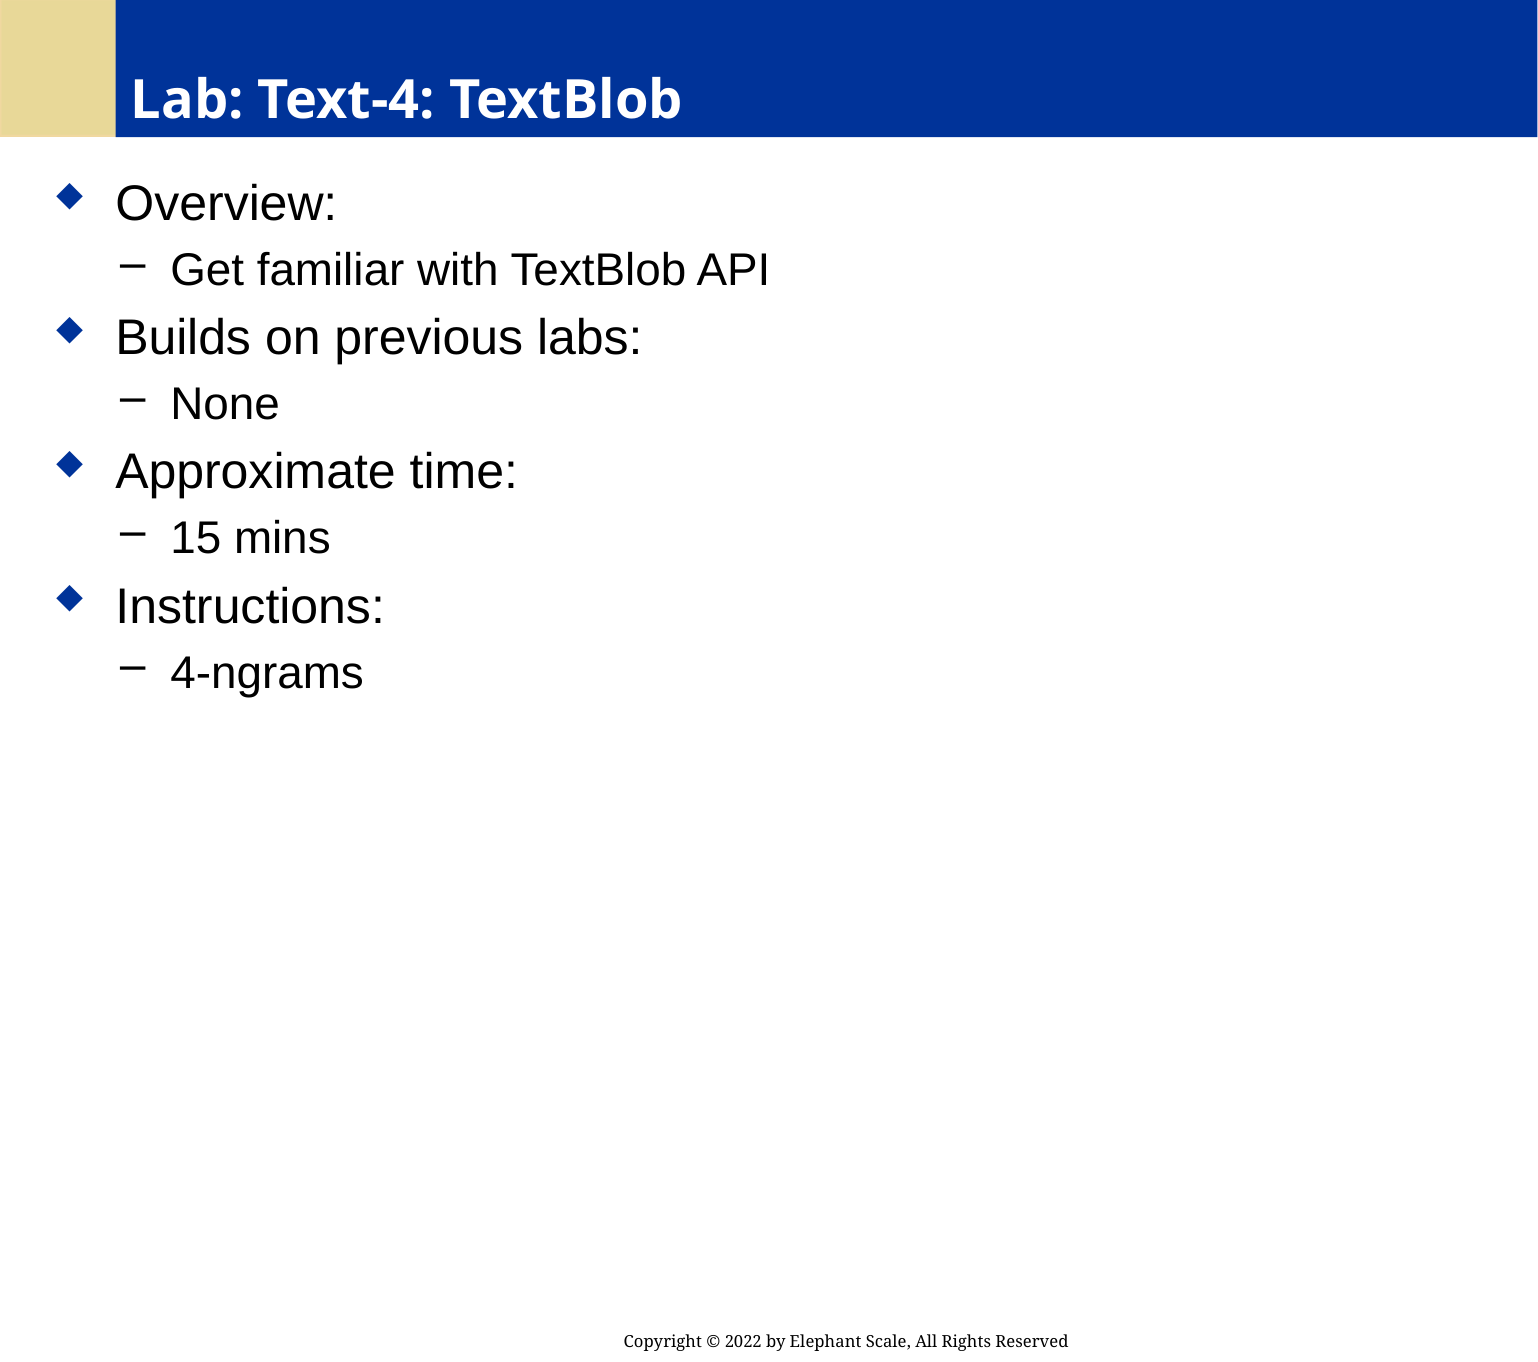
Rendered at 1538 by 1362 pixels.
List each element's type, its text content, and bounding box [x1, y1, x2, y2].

title Lab: Text-4: TextBlob [115, 0, 1538, 138]
picture [0, 0, 115, 137]
text_box Copyright © 2022 by Elephant Scale, All Rights Reserved [608, 1322, 1085, 1358]
list Overview: Get familiar with TextBlob API Builds on previous labs: None Approximate time: 15 mins Instructions: 4-ngrams [38, 162, 1500, 1284]
